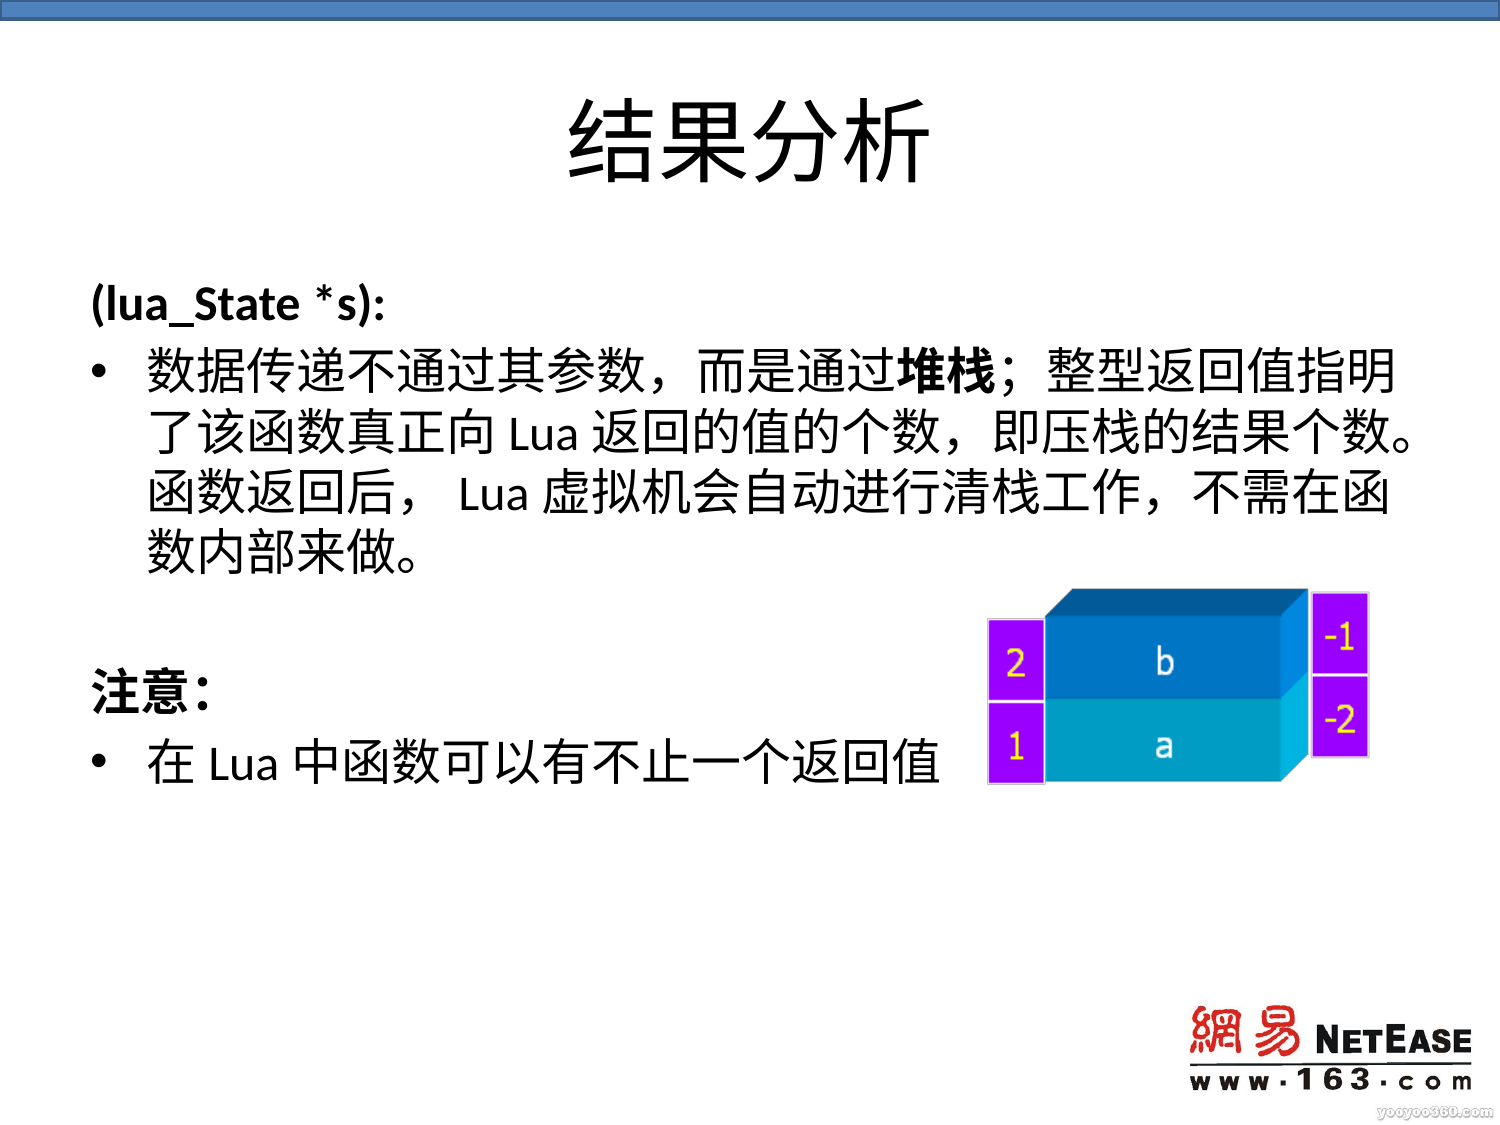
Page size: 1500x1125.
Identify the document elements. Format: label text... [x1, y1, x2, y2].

picture [985, 585, 1374, 791]
picture [1161, 970, 1500, 1125]
title 结果分析 [75, 45, 1425, 233]
list (lua_State *s): 数据传递不通过其参数，而是通过堆栈；整型返回值指明了该函数真正向Lua返回的值的个数，即压栈的结果个数。函数返回后，Lua虚拟机会自动进行清栈工作，不需在函数内部来做。 注意： 在Lua中函数可以有不止一个返回值 [75, 262, 1425, 1005]
